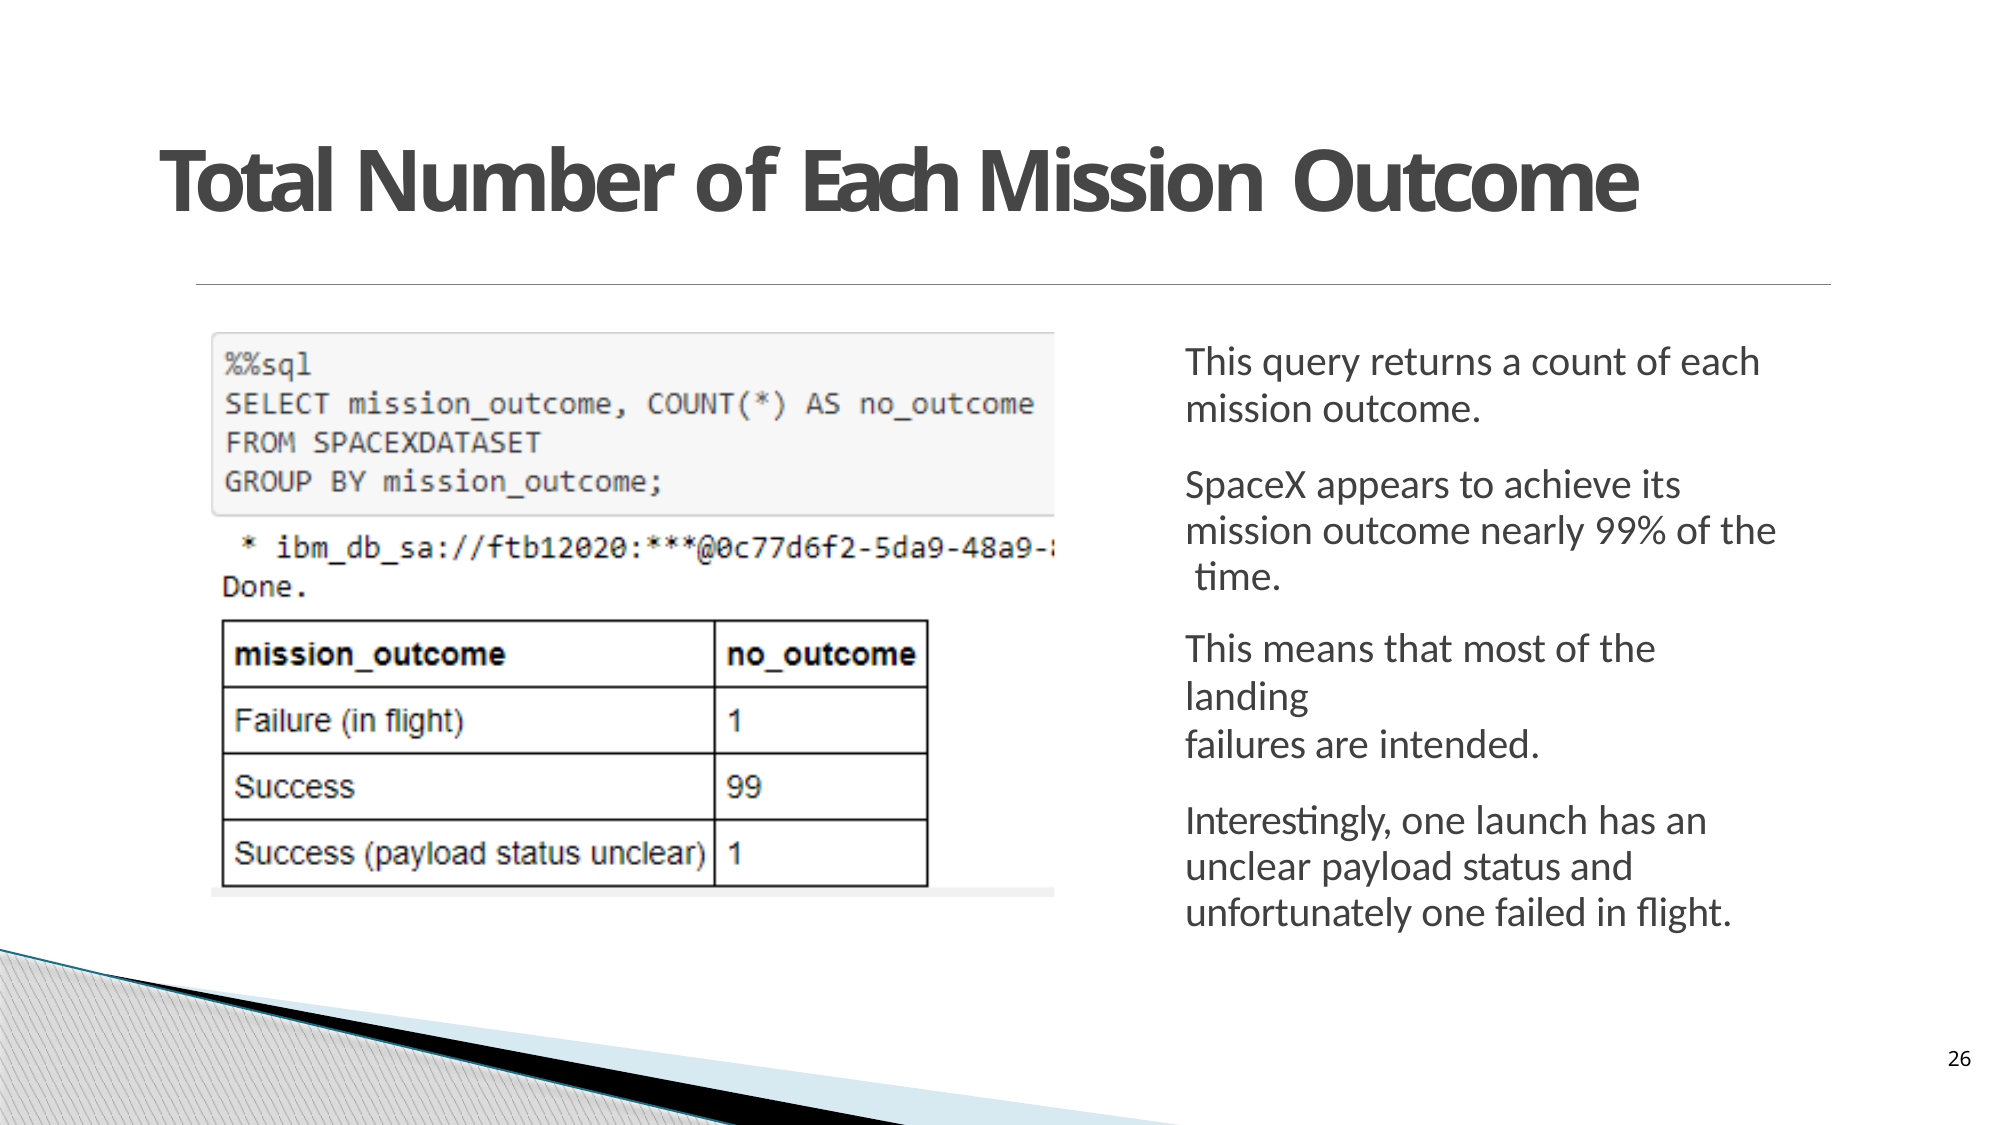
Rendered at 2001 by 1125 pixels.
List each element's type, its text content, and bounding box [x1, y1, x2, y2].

slide_number 26 [1891, 421, 1972, 1075]
text_box [211, 332, 1055, 897]
text_box This query returns a count of each mission outcome. SpaceX appears to achieve its mission outcome nearly 99% of the time. This means that most of the landing failures are intended. Interestingly, one launch has an unclear payload status and unfortunately one failed in flight. [1182, 333, 1793, 935]
title Total Number of Each Mission Outcome [156, 81, 1684, 272]
